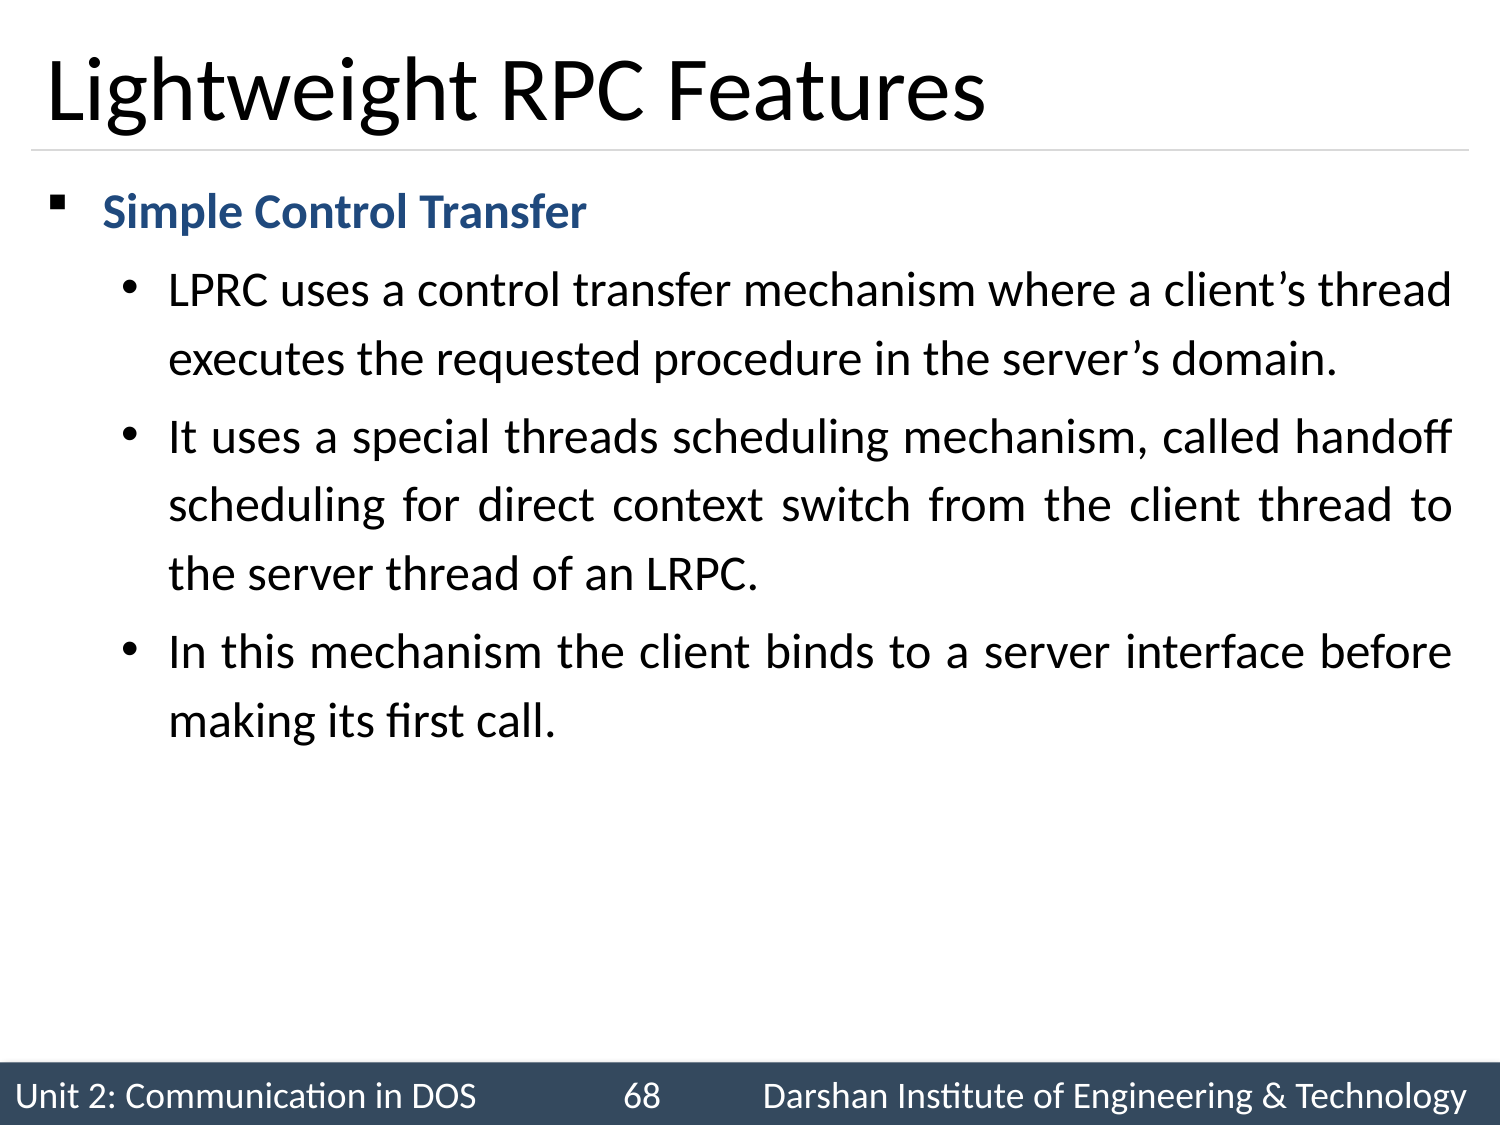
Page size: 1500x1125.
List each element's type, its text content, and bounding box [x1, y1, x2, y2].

title Lightweight RPC Features [31, 17, 1469, 150]
list Simple Control Transfer LPRC uses a control transfer mechanism where a client’s thread executes the requested procedure in the server’s domain. It uses a special threads scheduling mechanism, called handoff scheduling for direct context switch from the client thread to the server thread of an LRPC. In this mechanism the client binds to a server interface before making its first call. [31, 162, 1469, 1038]
